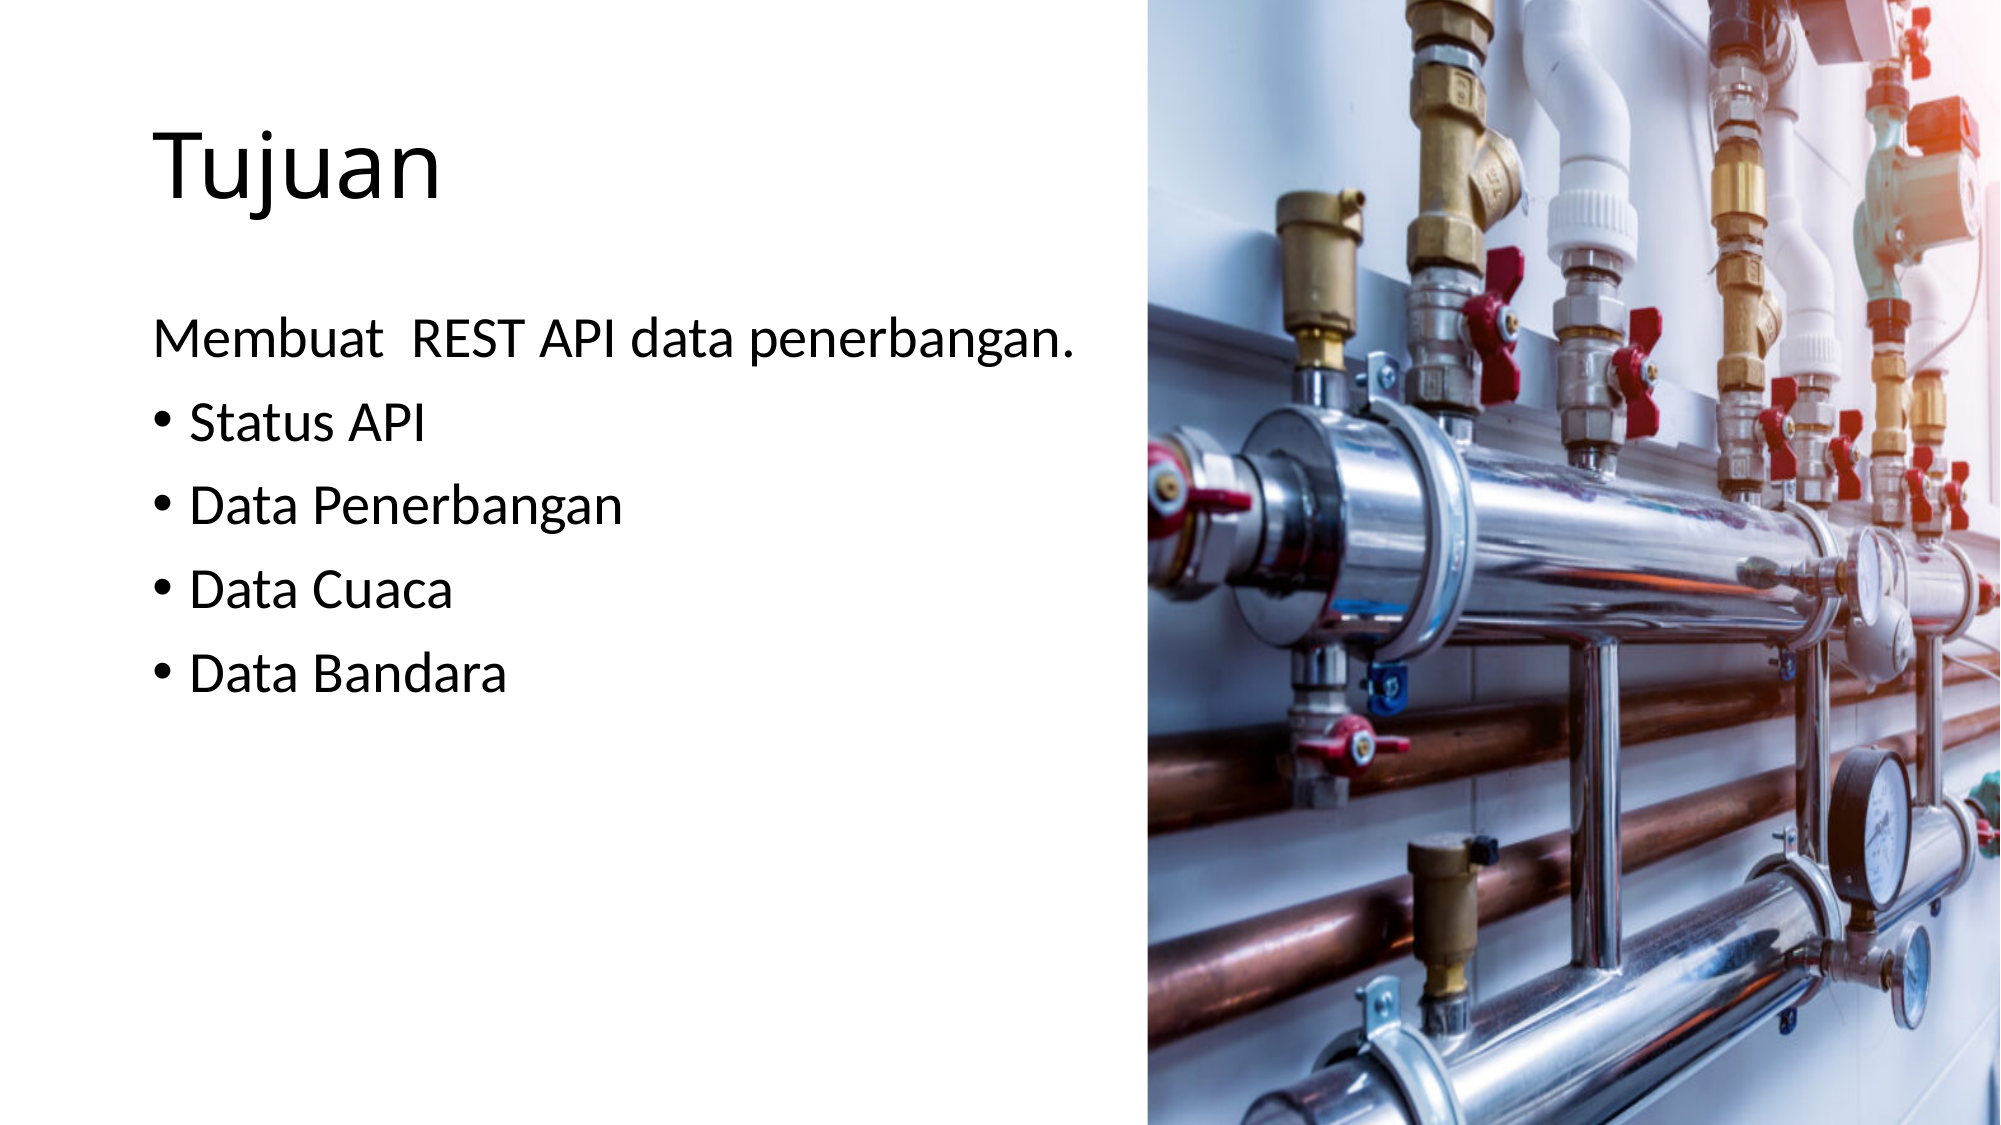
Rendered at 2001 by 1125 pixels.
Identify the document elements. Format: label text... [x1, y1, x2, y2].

picture [1147, 0, 2000, 1125]
list Membuat REST API data penerbangan. Status API Data Penerbangan Data Cuaca Data Bandara [137, 299, 1147, 1014]
title Tujuan [137, 59, 1147, 278]
